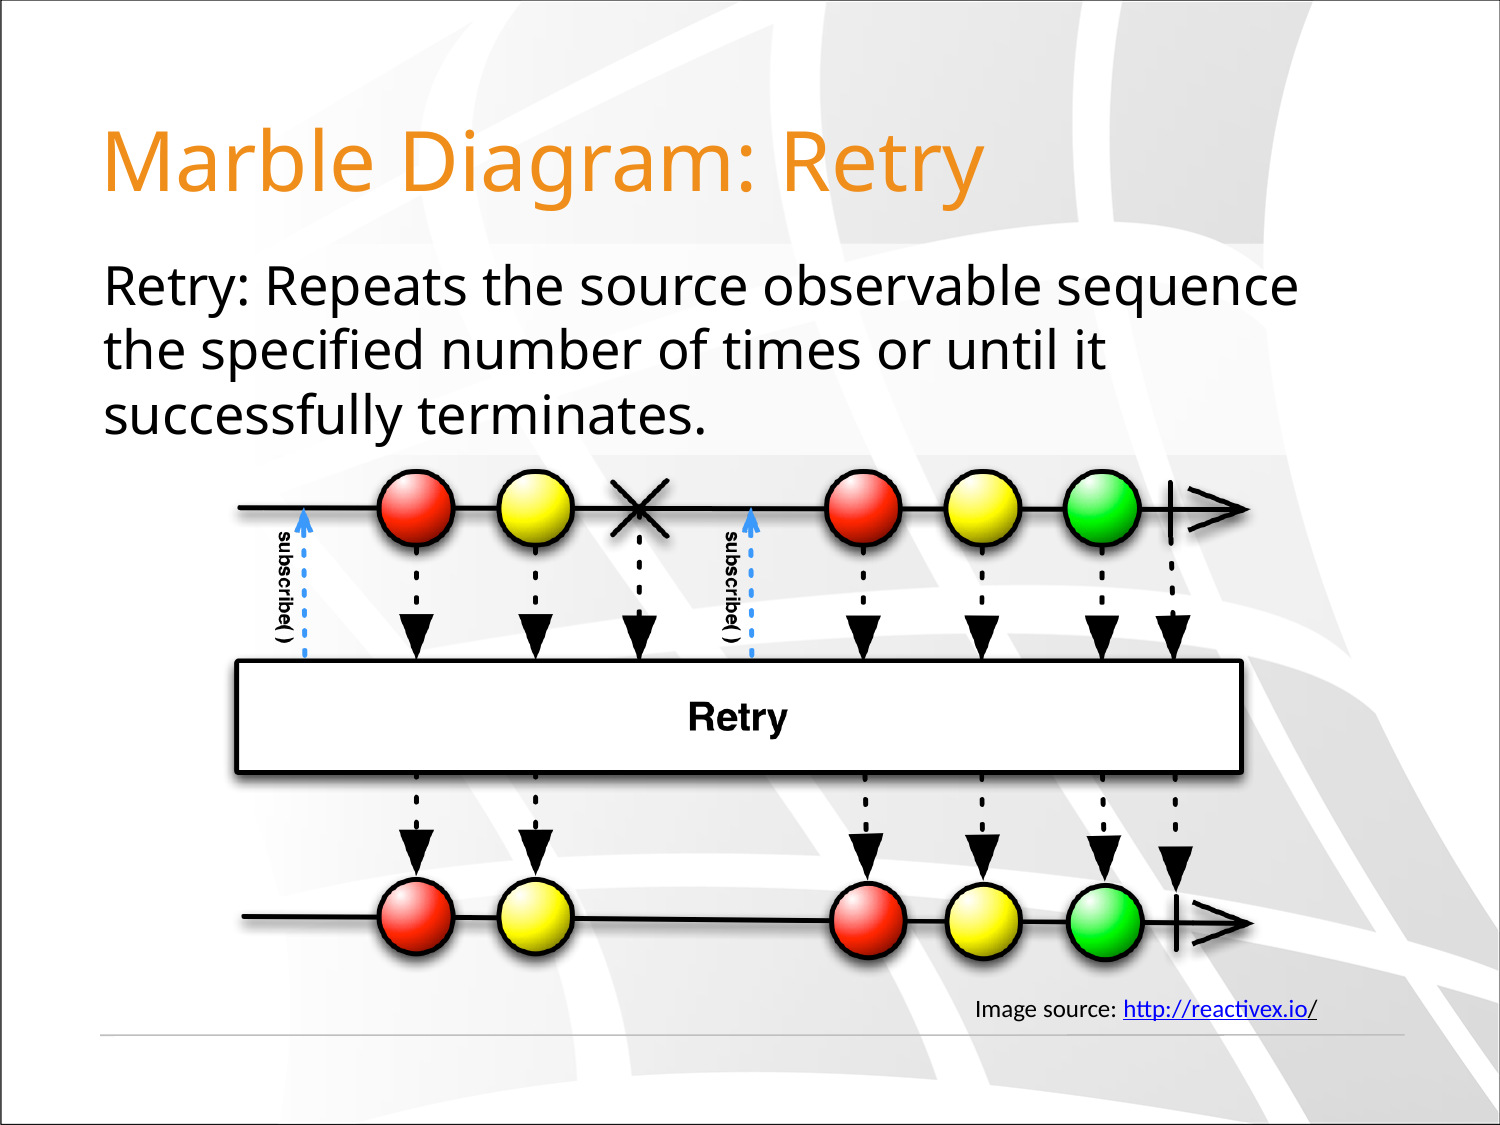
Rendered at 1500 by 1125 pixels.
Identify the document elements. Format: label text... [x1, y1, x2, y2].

picture [0, 0, 1500, 1125]
text_box Image source: http://reactivex.io/ [960, 984, 1339, 1030]
list Retry: Repeats the source observable sequence the specified number of times or until it successfully terminates. [88, 243, 1400, 455]
title Marble Diagram: Retry [100, 78, 1412, 245]
